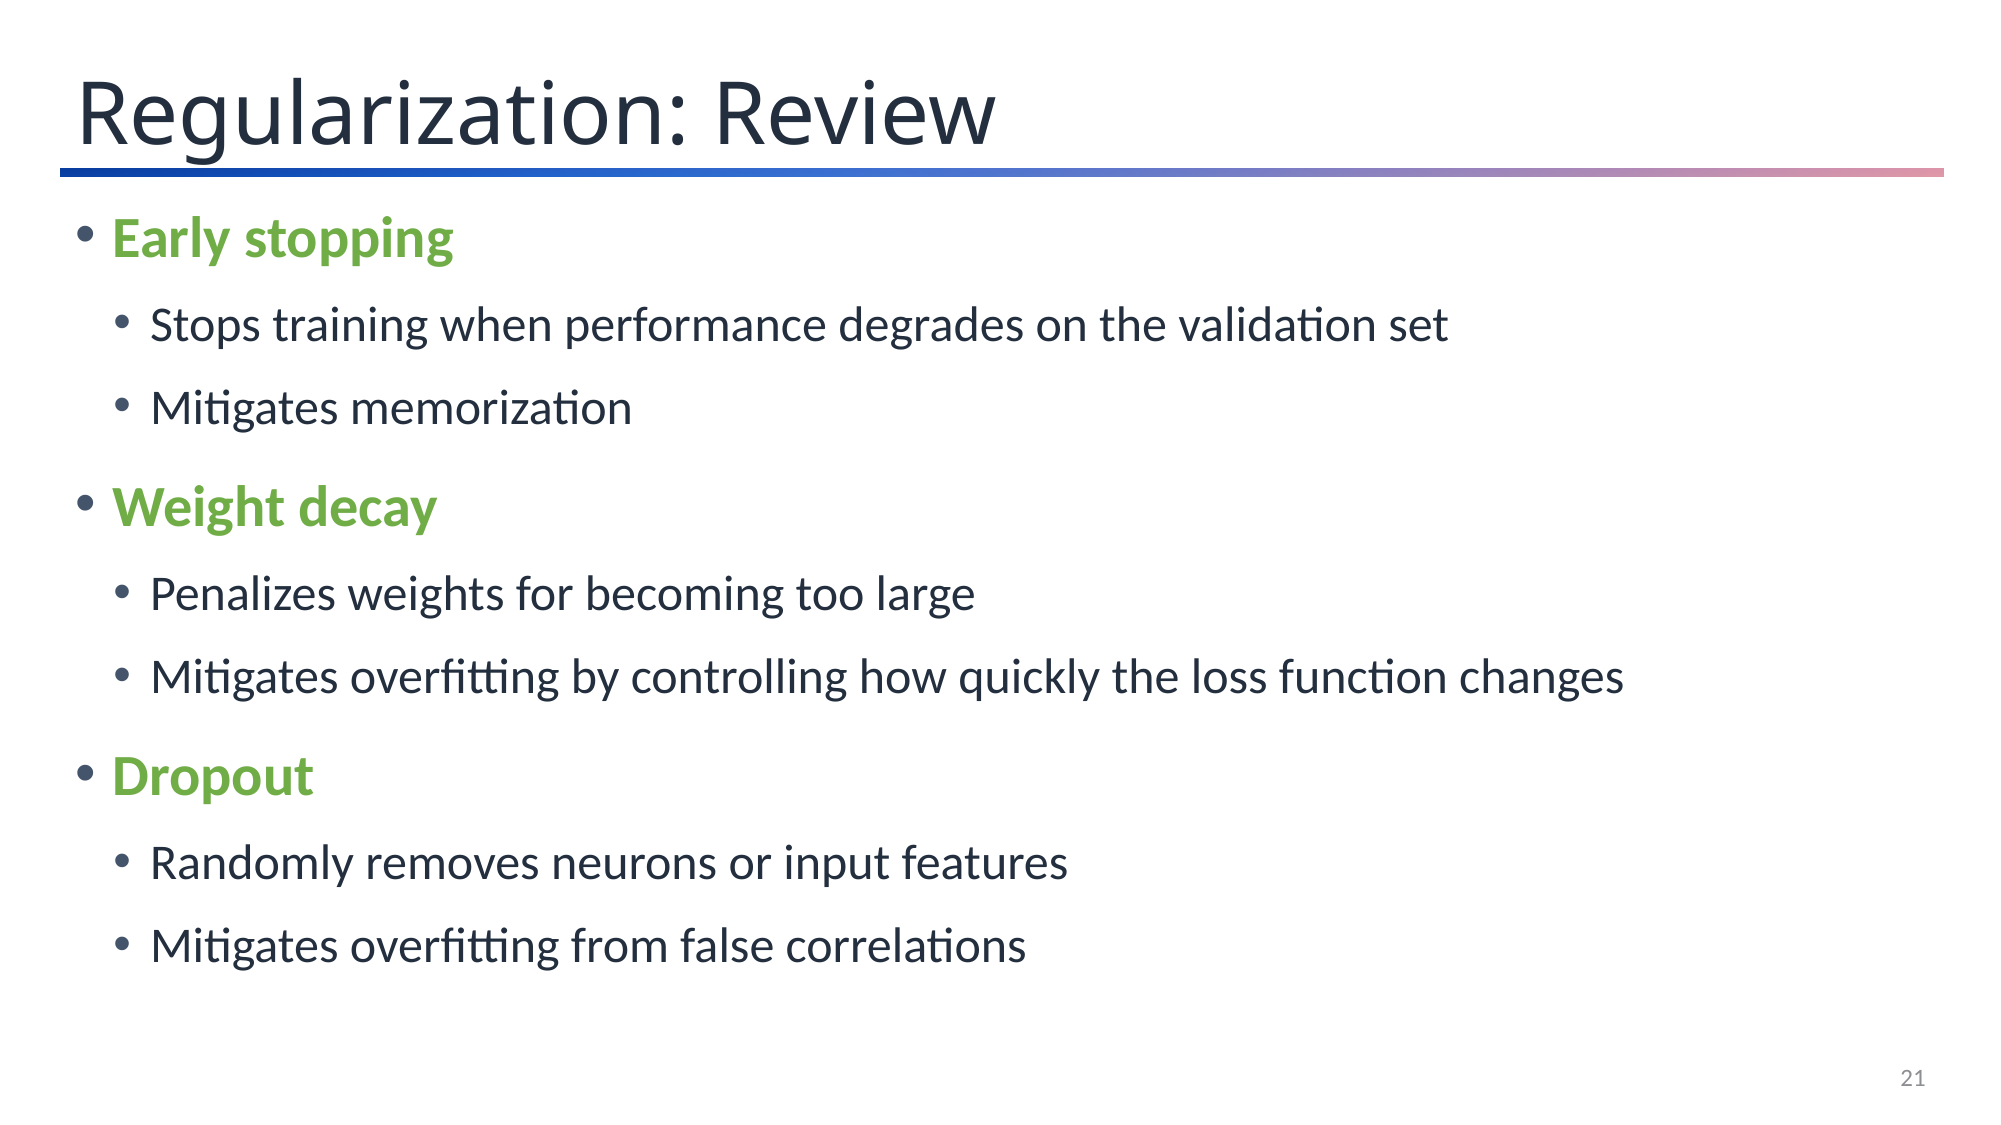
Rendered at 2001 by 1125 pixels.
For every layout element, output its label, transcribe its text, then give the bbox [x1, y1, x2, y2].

picture [60, 168, 1944, 177]
title Regularization: Review [60, 49, 1941, 170]
list Early stopping Stops training when performance degrades on the validation set Mitigates memorization Weight decay Penalizes weights for becoming too large Mitigates overfitting by controlling how quickly the loss function changes Dropout Randomly removes neurons or input features Mitigates overfitting from false correlations [60, 191, 1941, 1055]
slide_number 21 [1861, 1057, 1941, 1095]
